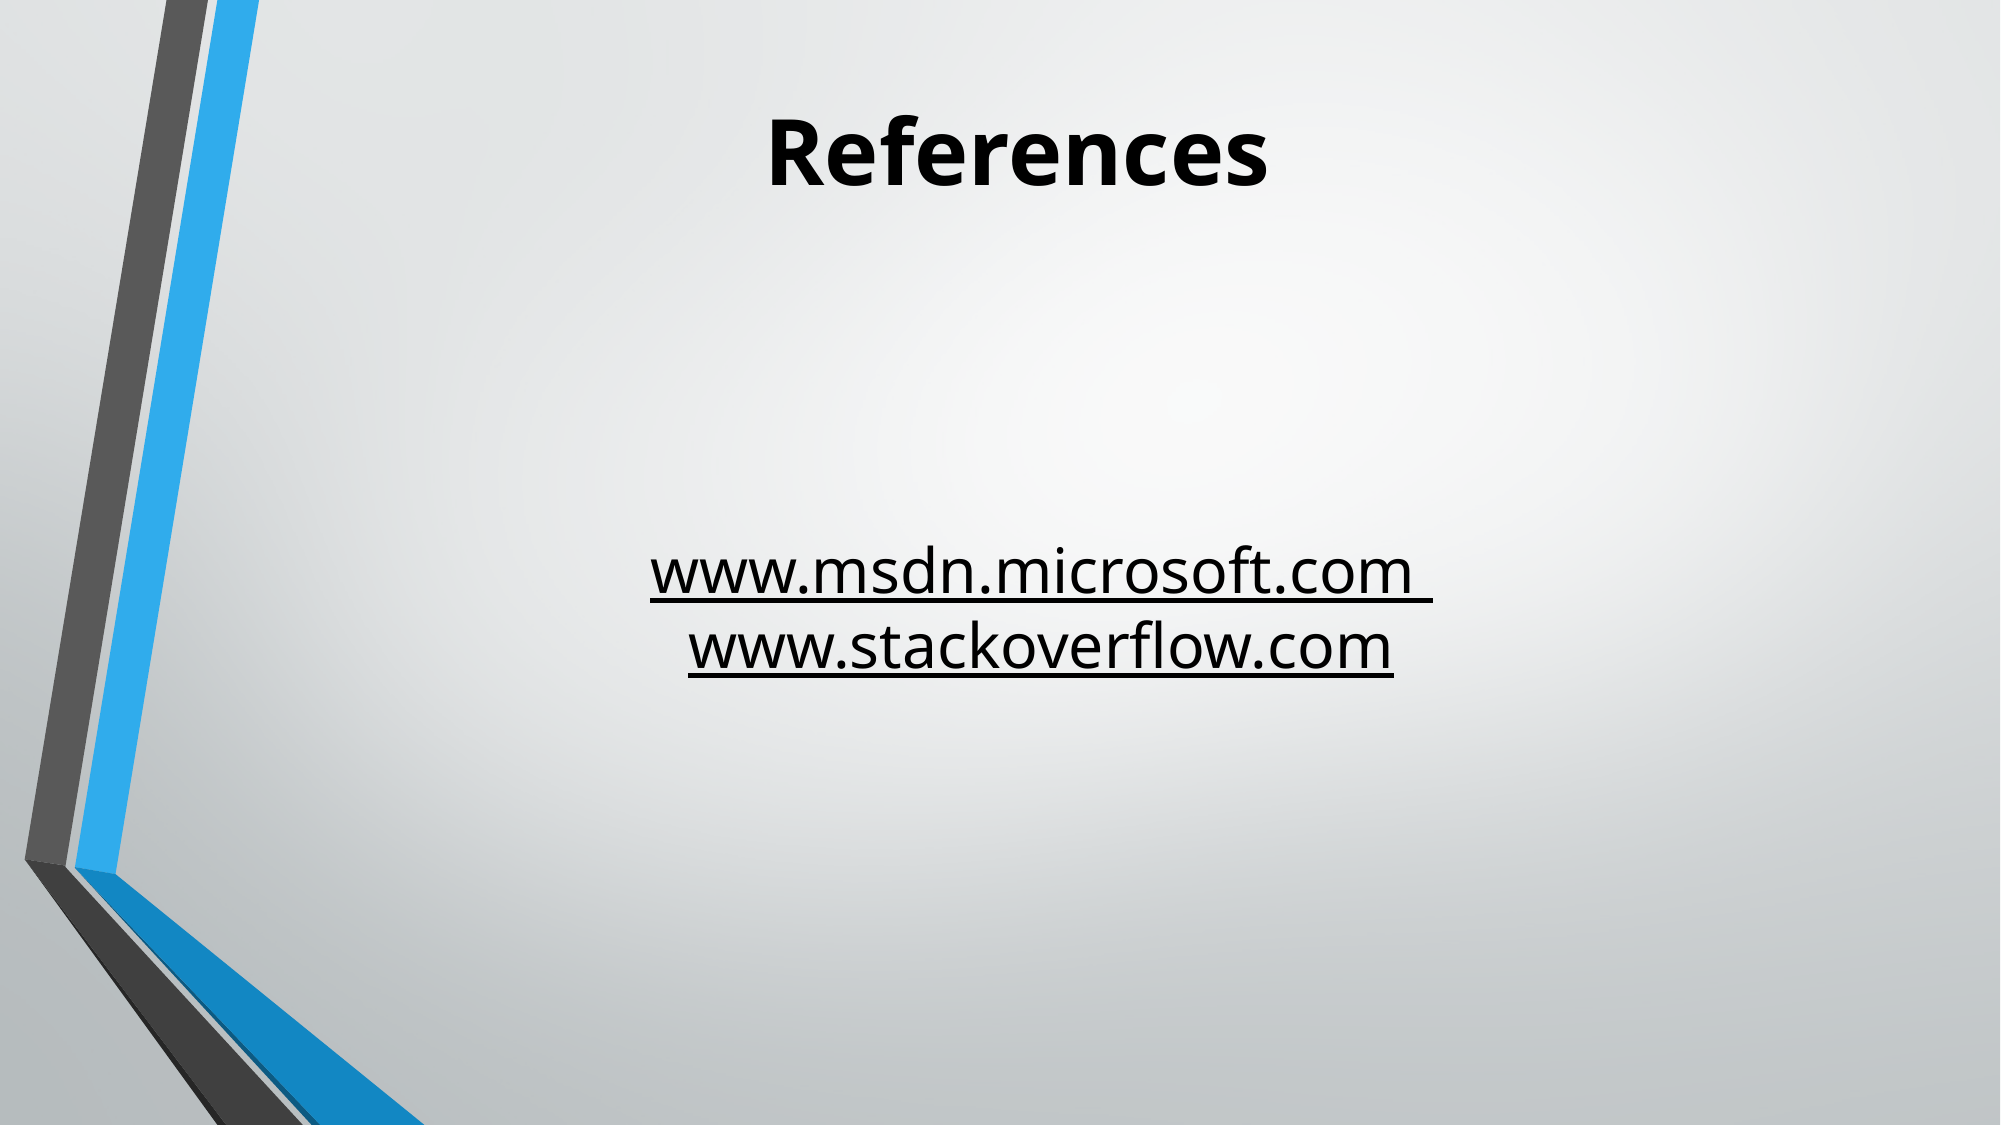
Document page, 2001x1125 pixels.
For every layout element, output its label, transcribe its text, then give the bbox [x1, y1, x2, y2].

text_box References [475, 86, 1559, 212]
title www.msdn.microsoft.com www.stackoverflow.com [243, 342, 1839, 970]
